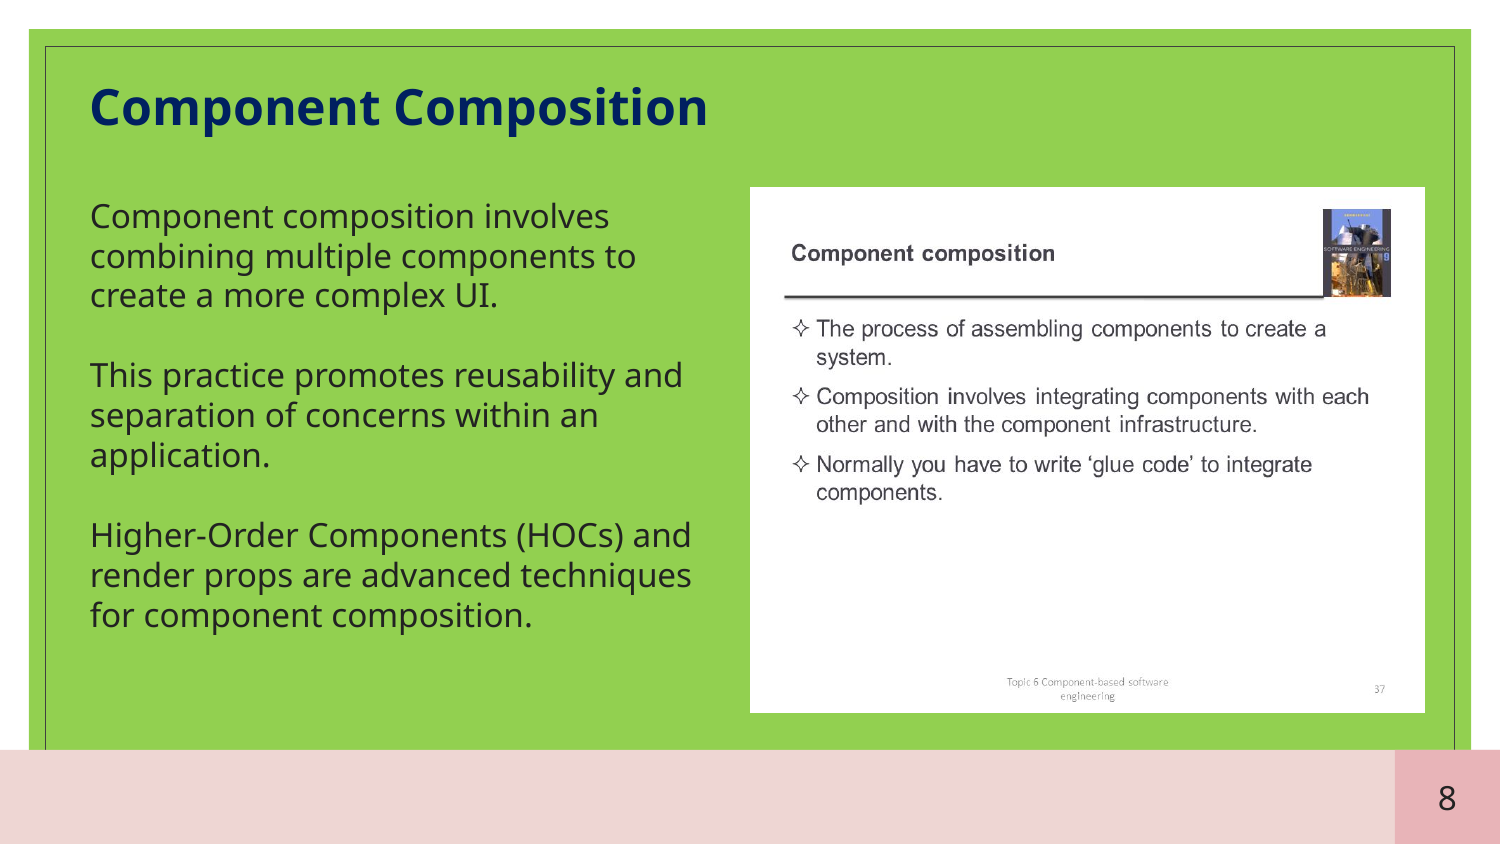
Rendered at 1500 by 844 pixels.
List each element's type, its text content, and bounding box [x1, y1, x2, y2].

text_box Component Composition [74, 37, 1425, 173]
text_box Component composition involves combining multiple components to create a more complex UI. This practice promotes reusability and separation of concerns within an application. Higher-Order Components (HOCs) and render props are advanced techniques for component composition. [74, 187, 745, 713]
picture [749, 187, 1425, 713]
text_box [0, 749, 1394, 844]
text_box 8 [1394, 749, 1500, 844]
